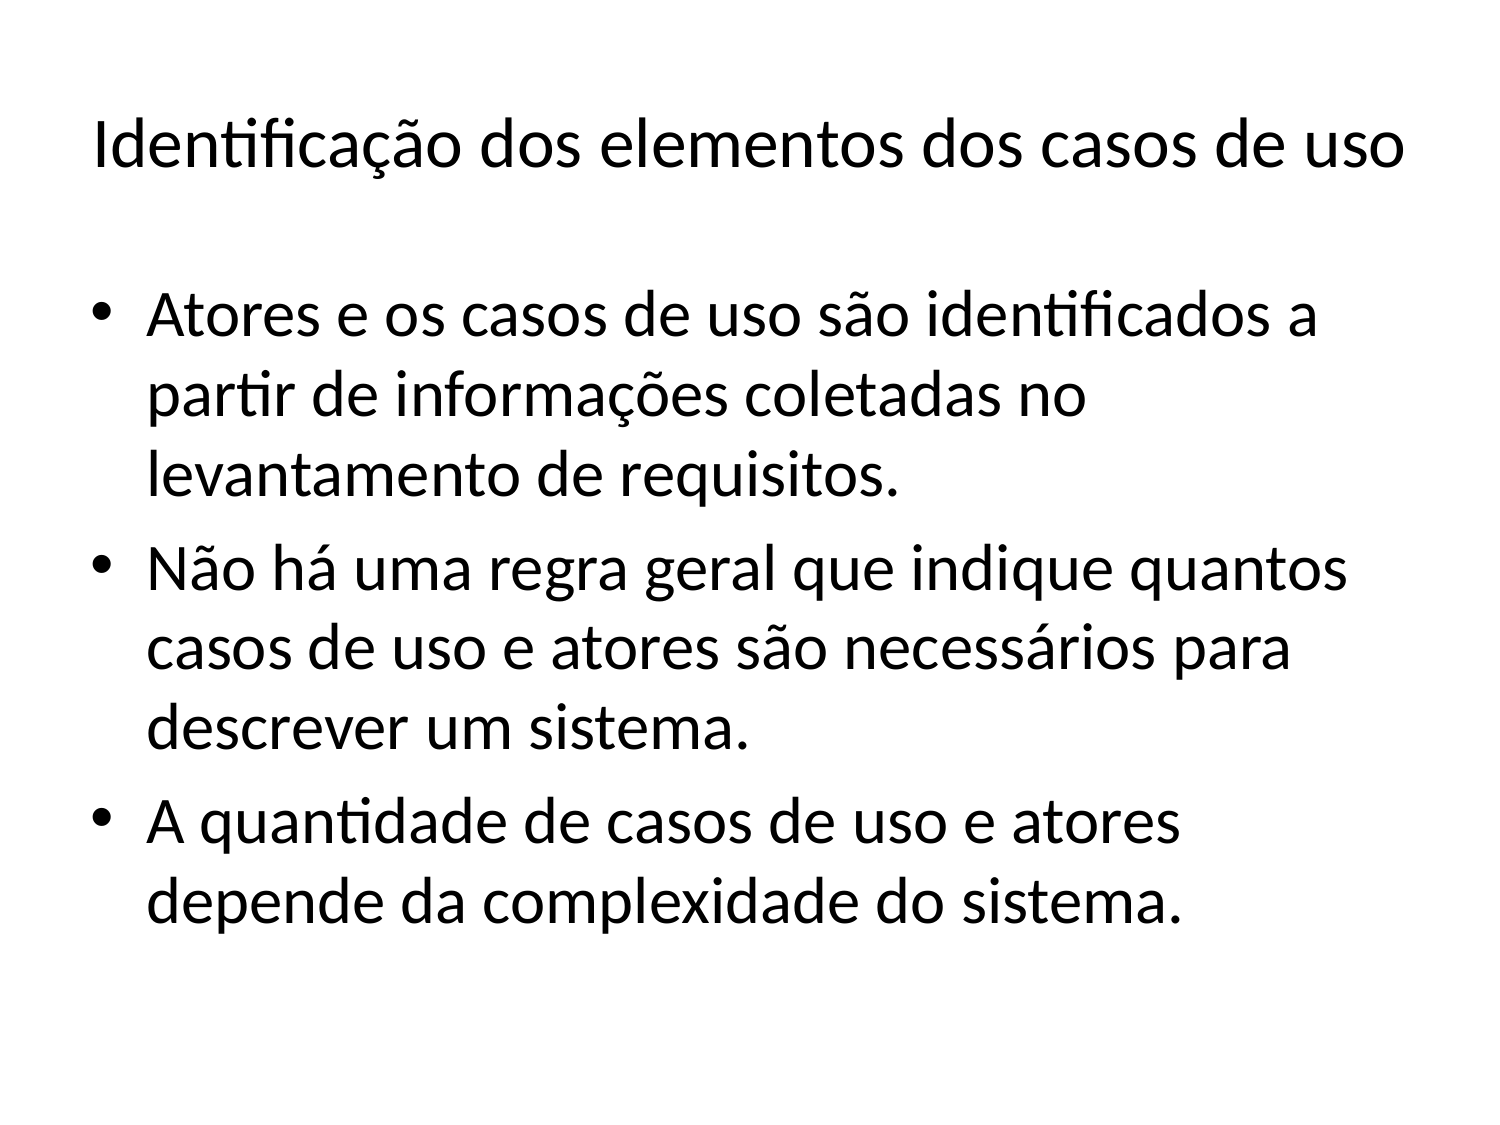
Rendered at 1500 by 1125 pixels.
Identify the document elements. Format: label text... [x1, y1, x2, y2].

title Identificação dos elementos dos casos de uso [75, 45, 1425, 233]
list Atores e os casos de uso são identificados a partir de informações coletadas no levantamento de requisitos. Não há uma regra geral que indique quantos casos de uso e atores são necessários para descrever um sistema. A quantidade de casos de uso e atores depende da complexidade do sistema. [75, 262, 1425, 1005]
